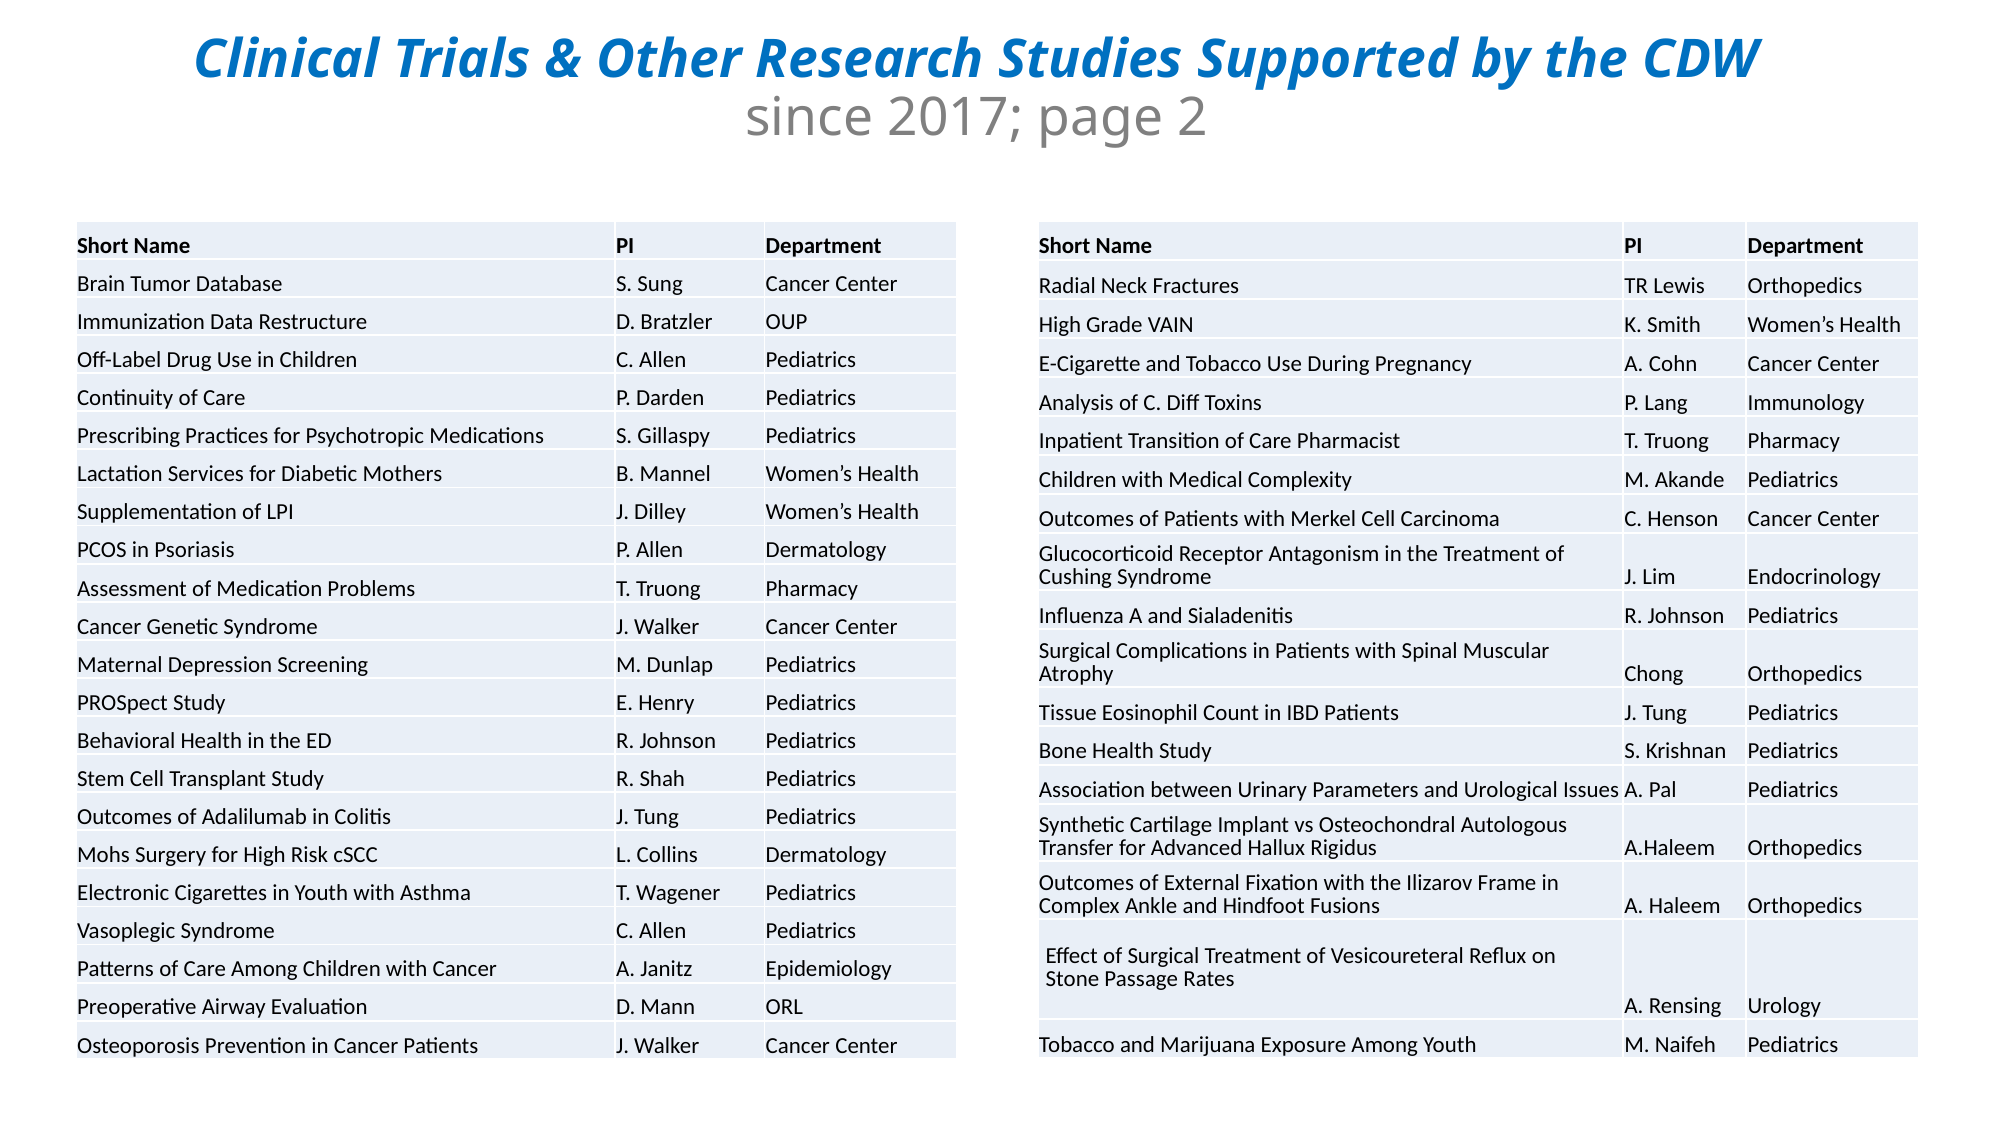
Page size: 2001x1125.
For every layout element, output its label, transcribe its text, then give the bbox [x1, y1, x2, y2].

table_header PI [1624, 222, 1745, 259]
table_cell Dermatology [765, 526, 956, 563]
table_cell Children with Medical Complexity [1039, 456, 1622, 493]
table_cell High Grade VAIN [1039, 300, 1622, 337]
table_cell K. Smith [1624, 300, 1745, 337]
table_cell Pediatrics [765, 336, 956, 372]
table_cell Pal [1624, 766, 1745, 803]
table_cell Cancer Genetic Syndrome [77, 603, 614, 639]
table_cell Pediatrics [1747, 766, 1918, 803]
table_cell S. Krishnan [1624, 727, 1745, 764]
table_cell J. Walker [616, 1022, 764, 1058]
table_cell Pharmacy [765, 565, 956, 601]
table_cell Orthopedics [1747, 261, 1918, 298]
table_cell J. Tung [1624, 688, 1745, 725]
table_cell ORL [765, 984, 956, 1020]
table_cell Prescribing Practices for Psychotropic Medications [77, 412, 614, 448]
table_cell C. Allen [616, 336, 764, 372]
table_cell R. Johnson [1624, 591, 1745, 628]
table_cell Orthopedics [1747, 630, 1918, 686]
table_cell Cohn [1624, 339, 1745, 376]
table_cell S. Gillaspy [616, 412, 764, 448]
table_cell L. Collins [616, 831, 764, 867]
table_cell Electronic Cigarettes in Youth with Asthma [77, 869, 614, 906]
table_header PI [616, 222, 764, 258]
table_cell Tobacco and Marijuana Exposure Among Youth [1039, 1020, 1622, 1057]
table_cell Analysis of C. Diff Toxins [1039, 378, 1622, 415]
table_cell E. Henry [616, 679, 764, 715]
table_cell D. Bratzler [616, 298, 764, 334]
table_cell Pediatrics [765, 755, 956, 791]
table_cell Vasoplegic Syndrome [77, 907, 614, 944]
table_cell C. Allen [616, 907, 764, 944]
table_cell B. Mannel [616, 450, 764, 487]
table_cell Pediatrics [765, 869, 956, 906]
table_cell R. Johnson [616, 717, 764, 753]
table_cell P. Darden [616, 374, 764, 410]
table_cell T. Truong [616, 565, 764, 601]
table_cell M. Dunlap [616, 641, 764, 677]
table_cell Pediatrics [765, 641, 956, 677]
table_cell Behavioral Health in the ED [77, 717, 614, 753]
table_cell Haleem [1624, 805, 1745, 860]
table_cell Pediatrics [1747, 688, 1918, 725]
table_cell Surgical Complications in Patients with Spinal Muscular Atrophy [1039, 630, 1622, 686]
table_cell Orthopedics [1747, 862, 1918, 918]
table_cell Synthetic Cartilage Implant vs Osteochondral Autologous Transfer for Advanced Hallux Rigidus [1039, 805, 1622, 860]
table_cell Bone Health Study [1039, 727, 1622, 764]
table_cell Radial Neck Fractures [1039, 261, 1622, 298]
table_cell J. Tung [616, 793, 764, 829]
title Clinical Trials & Other Research Studies Supported by the CDW since 2017; page 2 [114, 23, 1840, 156]
table_cell Outcomes of External Fixation with the Ilizarov Frame in Complex Ankle and Hindfoot Fusions [1039, 862, 1622, 918]
table_cell Continuity of Care [77, 374, 614, 410]
table_cell M. Naifeh [1624, 1020, 1745, 1057]
table_cell Influenza A and Sialadenitis [1039, 591, 1622, 628]
table_cell Cancer Center [1747, 495, 1918, 532]
table_cell Pediatrics [1747, 456, 1918, 493]
table_cell Orthopedics [1747, 805, 1918, 860]
table_cell J. Lim [1624, 534, 1745, 589]
table_cell OUP [765, 298, 956, 334]
table_cell T. Wagener [616, 869, 764, 906]
table_cell M. Akande [1624, 456, 1745, 493]
table_cell Inpatient Transition of Care Pharmacist [1039, 417, 1622, 454]
table_header Department [1747, 222, 1918, 259]
table_cell Pediatrics [765, 412, 956, 448]
table_cell Preoperative Airway Evaluation [77, 984, 614, 1020]
table_cell Pediatrics [765, 907, 956, 944]
table_cell P. Allen [616, 526, 764, 563]
table_cell Pediatrics [765, 717, 956, 753]
table_cell Chong [1624, 630, 1745, 686]
table_header Department [765, 222, 956, 258]
table_cell Haleem [1624, 862, 1745, 918]
table_cell Pharmacy [1747, 417, 1918, 454]
table_cell Supplementation of LPI [77, 488, 614, 525]
table_cell Outcomes of Patients with Merkel Cell Carcinoma [1039, 495, 1622, 532]
table_cell Epidemiology [765, 945, 956, 982]
table_cell Assessment of Medication Problems [77, 565, 614, 601]
table_cell Urology [1747, 920, 1918, 1018]
table_cell Women’s Health [765, 450, 956, 487]
table_cell Cancer Center [1747, 339, 1918, 376]
table_cell J. Walker [616, 603, 764, 639]
table_cell Osteoporosis Prevention in Cancer Patients [77, 1022, 614, 1058]
table_cell Maternal Depression Screening [77, 641, 614, 677]
table_cell Endocrinology [1747, 534, 1918, 589]
table_cell PCOS in Psoriasis [77, 526, 614, 563]
table_cell TR Lewis [1624, 261, 1745, 298]
table_cell Rensing [1624, 920, 1745, 1018]
table_cell Pediatrics [765, 374, 956, 410]
table_cell PROSpect Study [77, 679, 614, 715]
table_cell Cancer Center [765, 1022, 956, 1058]
table_cell D. Mann [616, 984, 764, 1020]
table_cell Women’s Health [1747, 300, 1918, 337]
table_header Short Name [77, 222, 614, 258]
table_cell Off-Label Drug Use in Children [77, 336, 614, 372]
table_cell Brain Tumor Database [77, 260, 614, 296]
table_cell Effect of Surgical Treatment of Vesicoureteral Reflux on Stone Passage Rates [1039, 920, 1622, 1018]
table_cell Dermatology [765, 831, 956, 867]
table_cell E-Cigarette and Tobacco Use During Pregnancy [1039, 339, 1622, 376]
table_cell Tissue Eosinophil Count in IBD Patients [1039, 688, 1622, 725]
table_cell Outcomes of Adalilumab in Colitis [77, 793, 614, 829]
table_cell Glucocorticoid Receptor Antagonism in the Treatment of Cushing Syndrome [1039, 534, 1622, 589]
table_cell Immunology [1747, 378, 1918, 415]
table_cell S. Sung [616, 260, 764, 296]
table_cell Pediatrics [765, 679, 956, 715]
table_cell J. Dilley [616, 488, 764, 525]
table_cell P. Lang [1624, 378, 1745, 415]
table_cell Cancer Center [765, 260, 956, 296]
table_cell Pediatrics [765, 793, 956, 829]
table_cell Mohs Surgery for High Risk cSCC [77, 831, 614, 867]
table_header Short Name [1039, 222, 1622, 259]
table_cell Pediatrics [1747, 591, 1918, 628]
table_cell Janitz [616, 945, 764, 982]
table_cell Association between Urinary Parameters and Urological Issues [1039, 766, 1622, 803]
table_cell Immunization Data Restructure [77, 298, 614, 334]
table_cell C. Henson [1624, 495, 1745, 532]
table_cell Stem Cell Transplant Study [77, 755, 614, 791]
table_cell Lactation Services for Diabetic Mothers [77, 450, 614, 487]
table_cell Women’s Health [765, 488, 956, 525]
table_cell Pediatrics [1747, 727, 1918, 764]
table_cell Cancer Center [765, 603, 956, 639]
table_cell Pediatrics [1747, 1020, 1918, 1057]
table_cell Patterns of Care Among Children with Cancer [77, 945, 614, 982]
table_cell R. Shah [616, 755, 764, 791]
table_cell T. Truong [1624, 417, 1745, 454]
